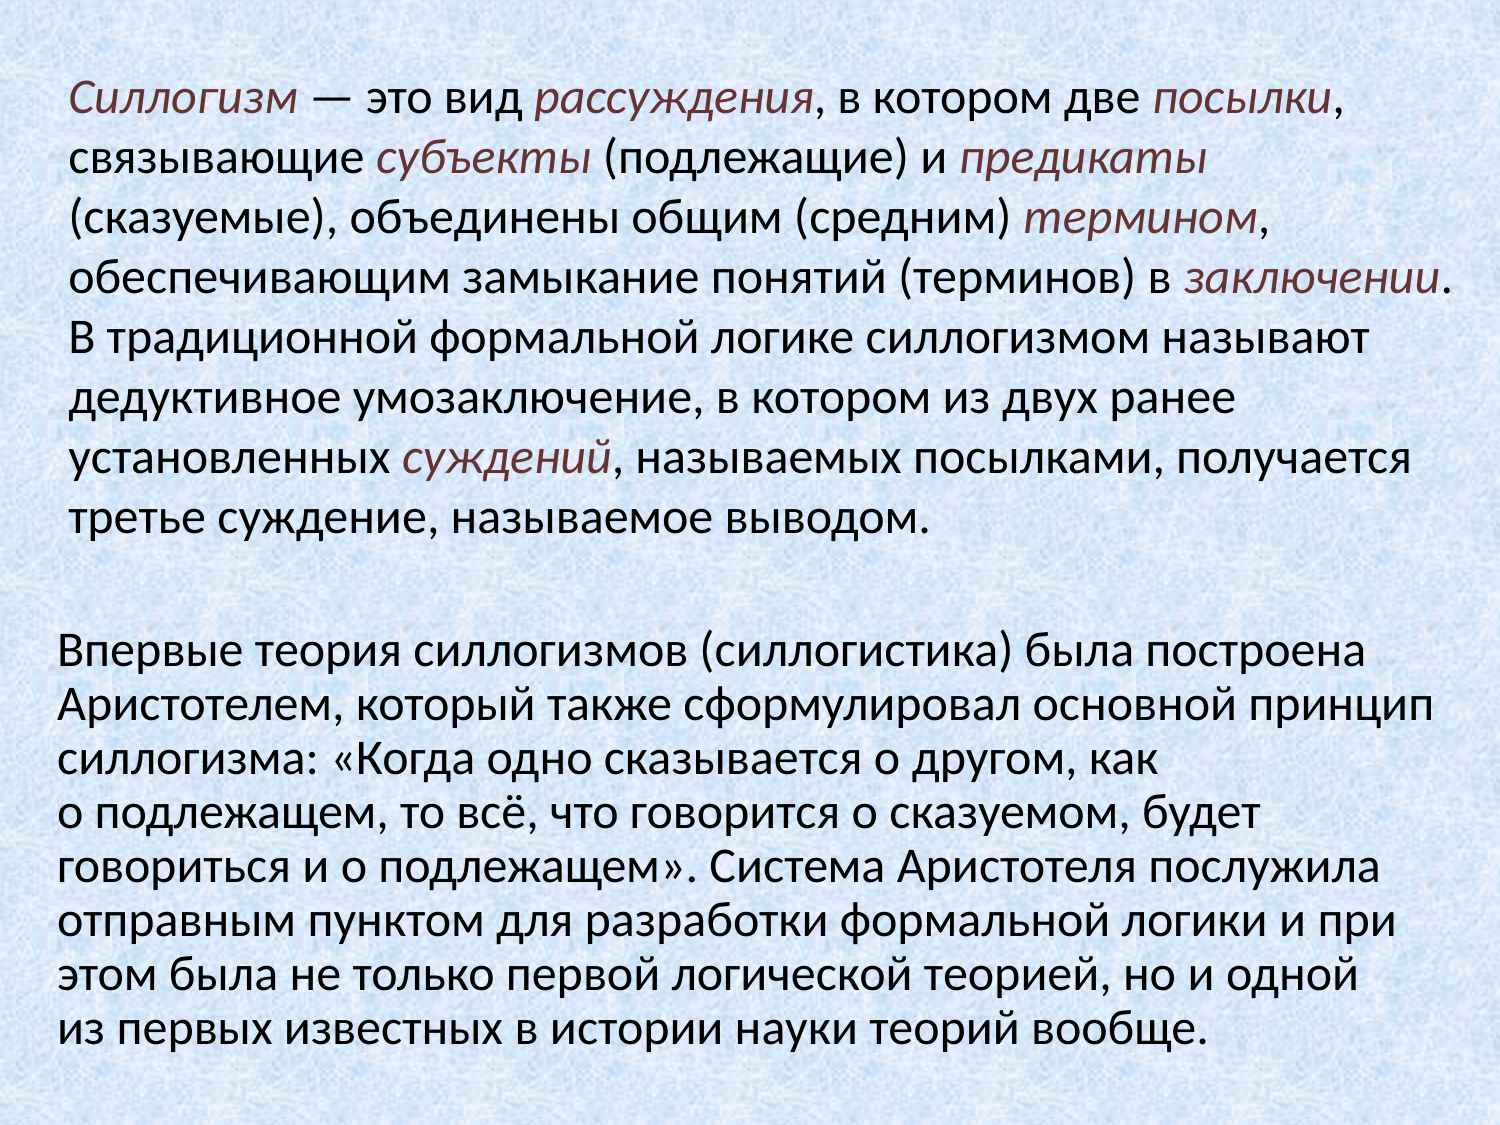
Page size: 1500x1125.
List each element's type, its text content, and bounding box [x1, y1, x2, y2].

list Впервые теория силлогизмов (силлогистика) была построена Аристотелем, который также сформулировал основной принцип силлогизма: «Когда одно сказывается о другом, как о подлежащем, то всё, что говорится о сказуемом, будет говориться и о подлежащем». Система Аристотеля послужила отправным пунктом для разработки формальной логики и при этом была не только первой логической теорией, но и одной из первых известных в истории науки теорий вообще. [41, 615, 1489, 1071]
picture [0, 0, 1500, 1125]
text_box Силлогизм — это вид рассуждения, в котором две посылки, связывающие субъекты (подлежащие) и предикаты (сказуемые), объединены общим (средним) термином, обеспечивающим замыкание понятий (терминов) в заключении. В традиционной формальной логике силлогизмом называют дедуктивное умозаключение, в котором из двух ранее установленных суждений, называемых посылками, получается третье суждение, называемое выводом. [53, 55, 1489, 551]
